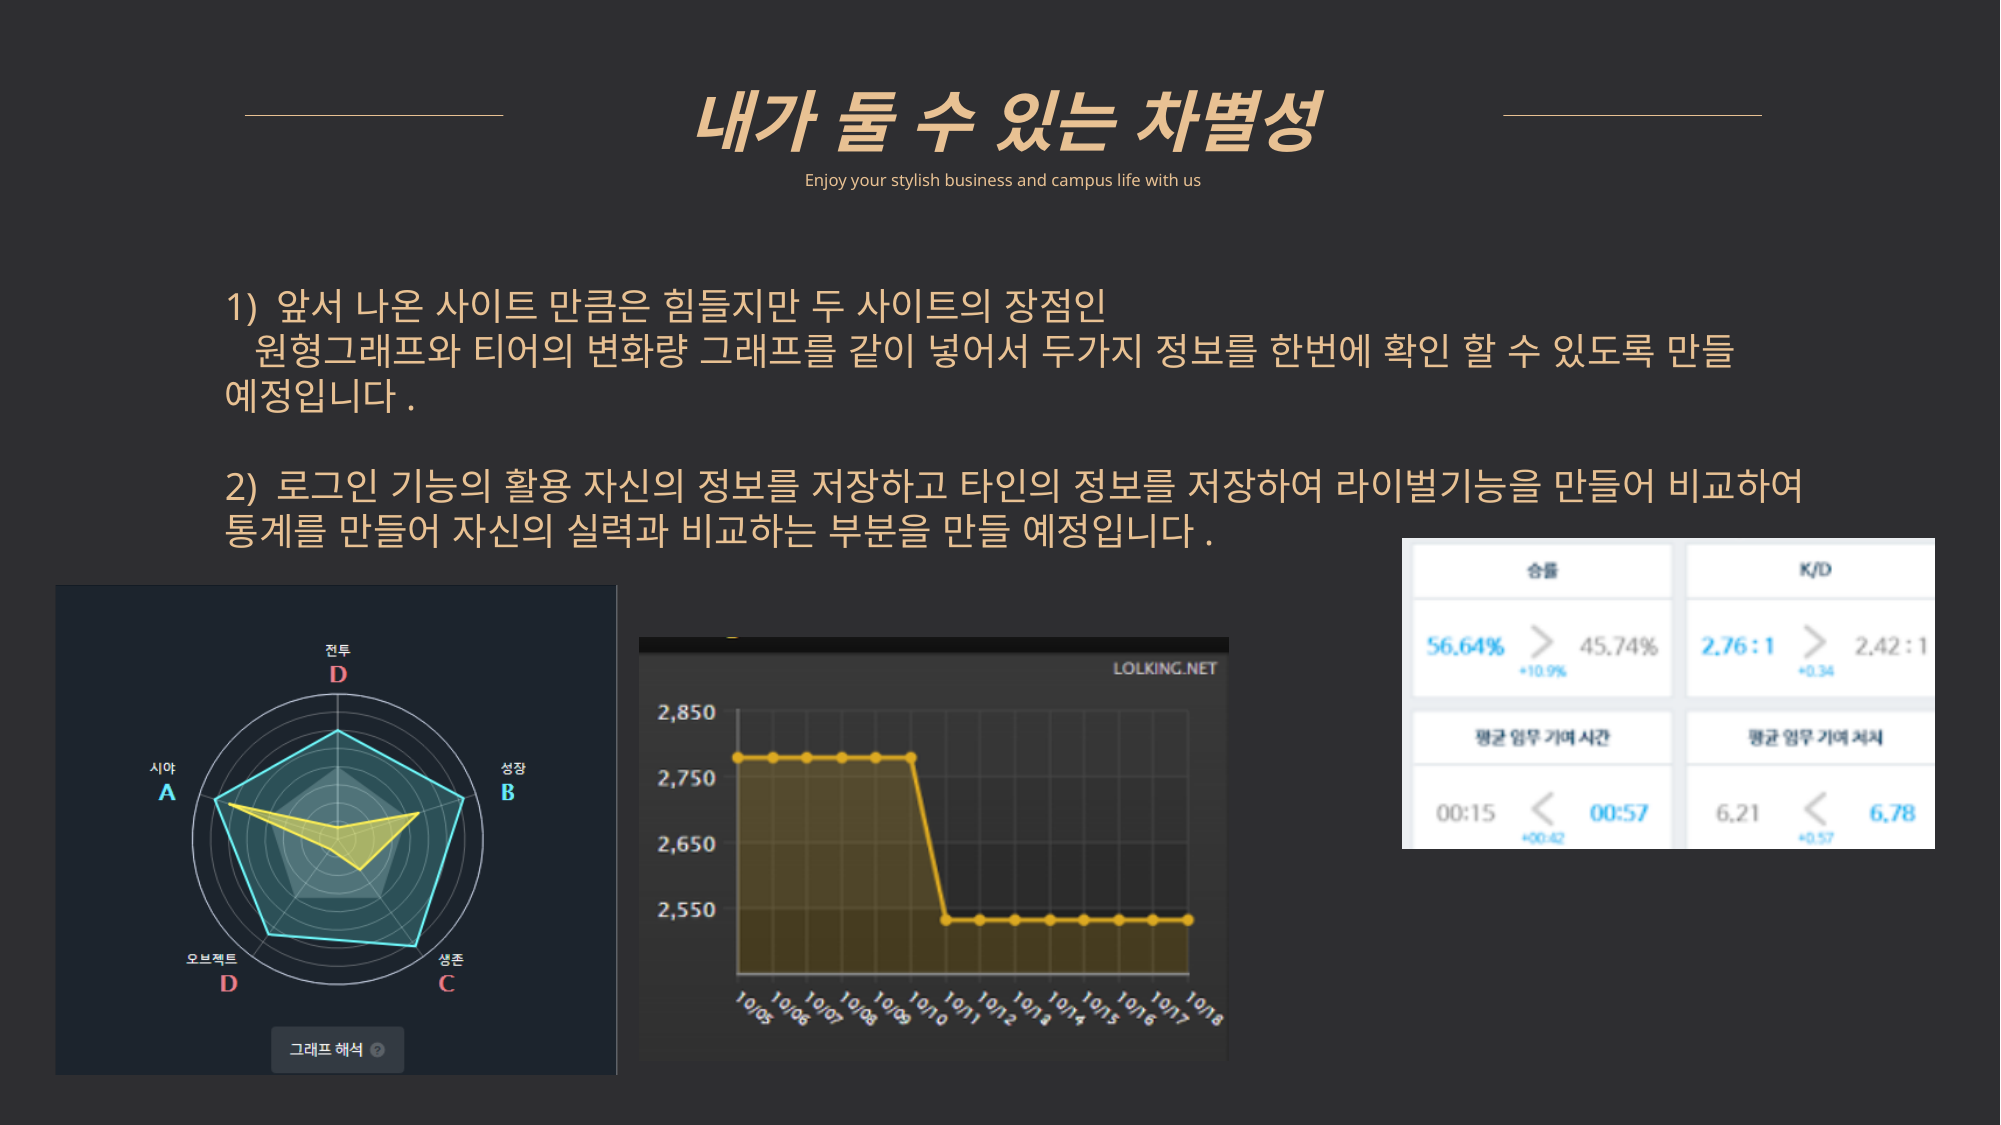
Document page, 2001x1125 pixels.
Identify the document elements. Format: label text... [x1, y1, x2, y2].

text_box 1) 앞서 나온 사이트 만큼은 힘들지만 두 사이트의 장점인 원형그래프와 티어의 변화량 그래프를 같이 넣어서 두가지 정보를 한번에 확인 할 수 있도록 만들 예정입니다. 2) 로그인 기능의 활용 자신의 정보를 저장하고 타인의 정보를 저장하여 라이벌기능을 만들어 비교하여 통계를 만들어 자신의 실력과 비교하는 부분을 만들 예정입니다. [209, 275, 1913, 606]
text_box 내가 둘 수 있는 차별성 Enjoy your stylish business and campus life with us [503, 32, 1504, 115]
picture [1401, 538, 1935, 850]
picture [639, 637, 1229, 1061]
text_box 내가 둘 수 있는 차별성 Enjoy your stylish business and campus life with us [503, 116, 1504, 198]
picture [55, 585, 618, 1075]
